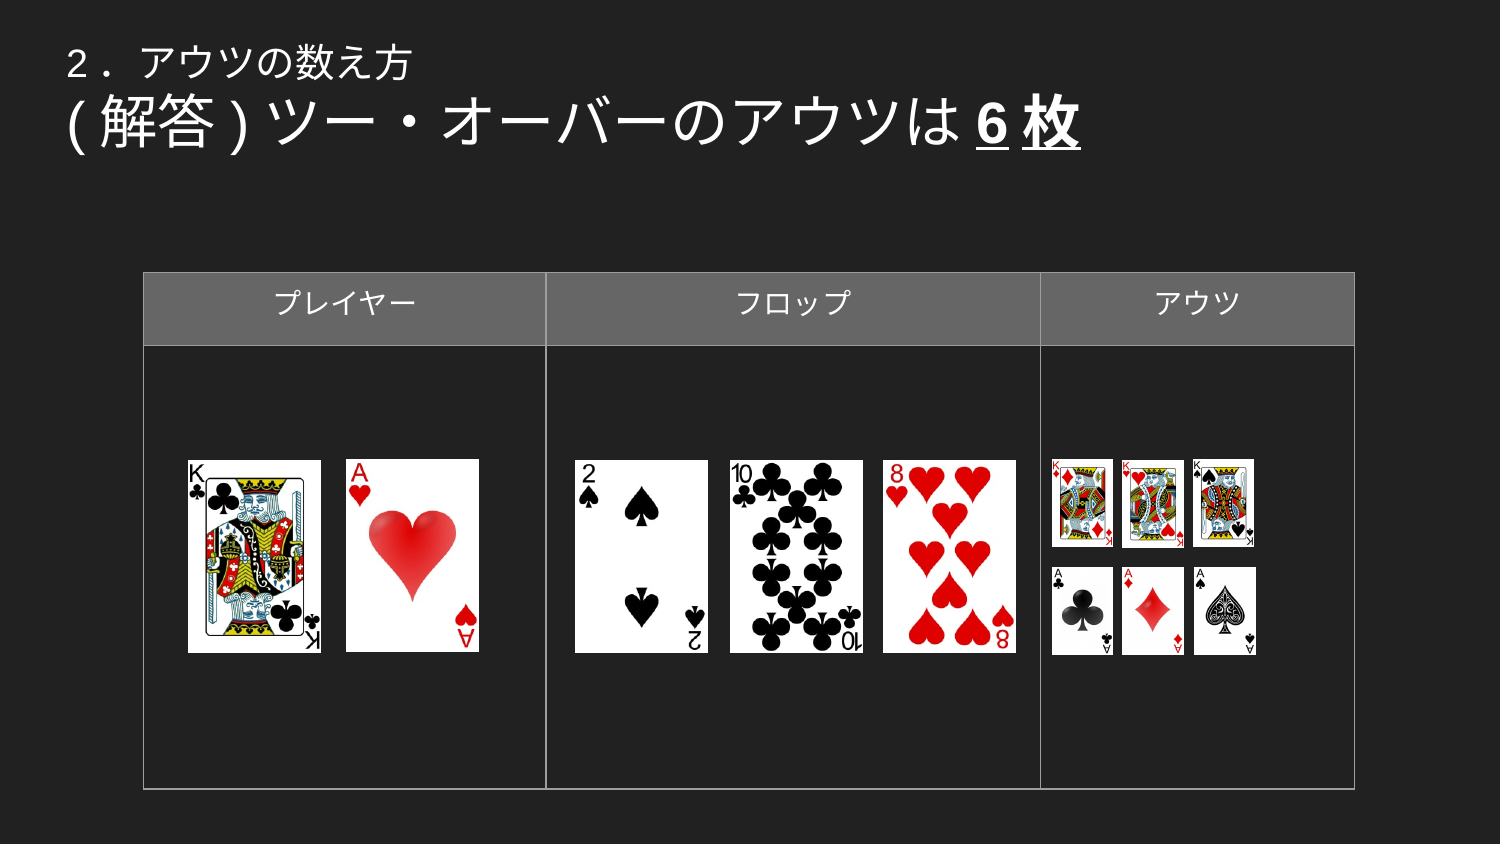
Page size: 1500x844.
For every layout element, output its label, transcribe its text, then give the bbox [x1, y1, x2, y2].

picture [346, 459, 480, 652]
table_header フロップ [547, 273, 1040, 345]
picture [575, 460, 708, 653]
picture [1052, 567, 1113, 656]
title 2．アウツの数え方 (解答)ツー・オーバーのアウツは6枚 [51, 23, 1449, 117]
table_cell [1041, 346, 1354, 788]
table_cell [144, 346, 545, 788]
picture [1052, 459, 1113, 548]
picture [1122, 567, 1184, 656]
table_header プレイヤー [144, 273, 545, 345]
picture [1193, 459, 1254, 548]
picture [1122, 460, 1184, 549]
table_header アウツ [1041, 273, 1354, 345]
table_cell [547, 346, 1040, 788]
picture [187, 460, 321, 653]
picture [1194, 567, 1256, 656]
picture [883, 460, 1017, 653]
picture [730, 460, 864, 653]
